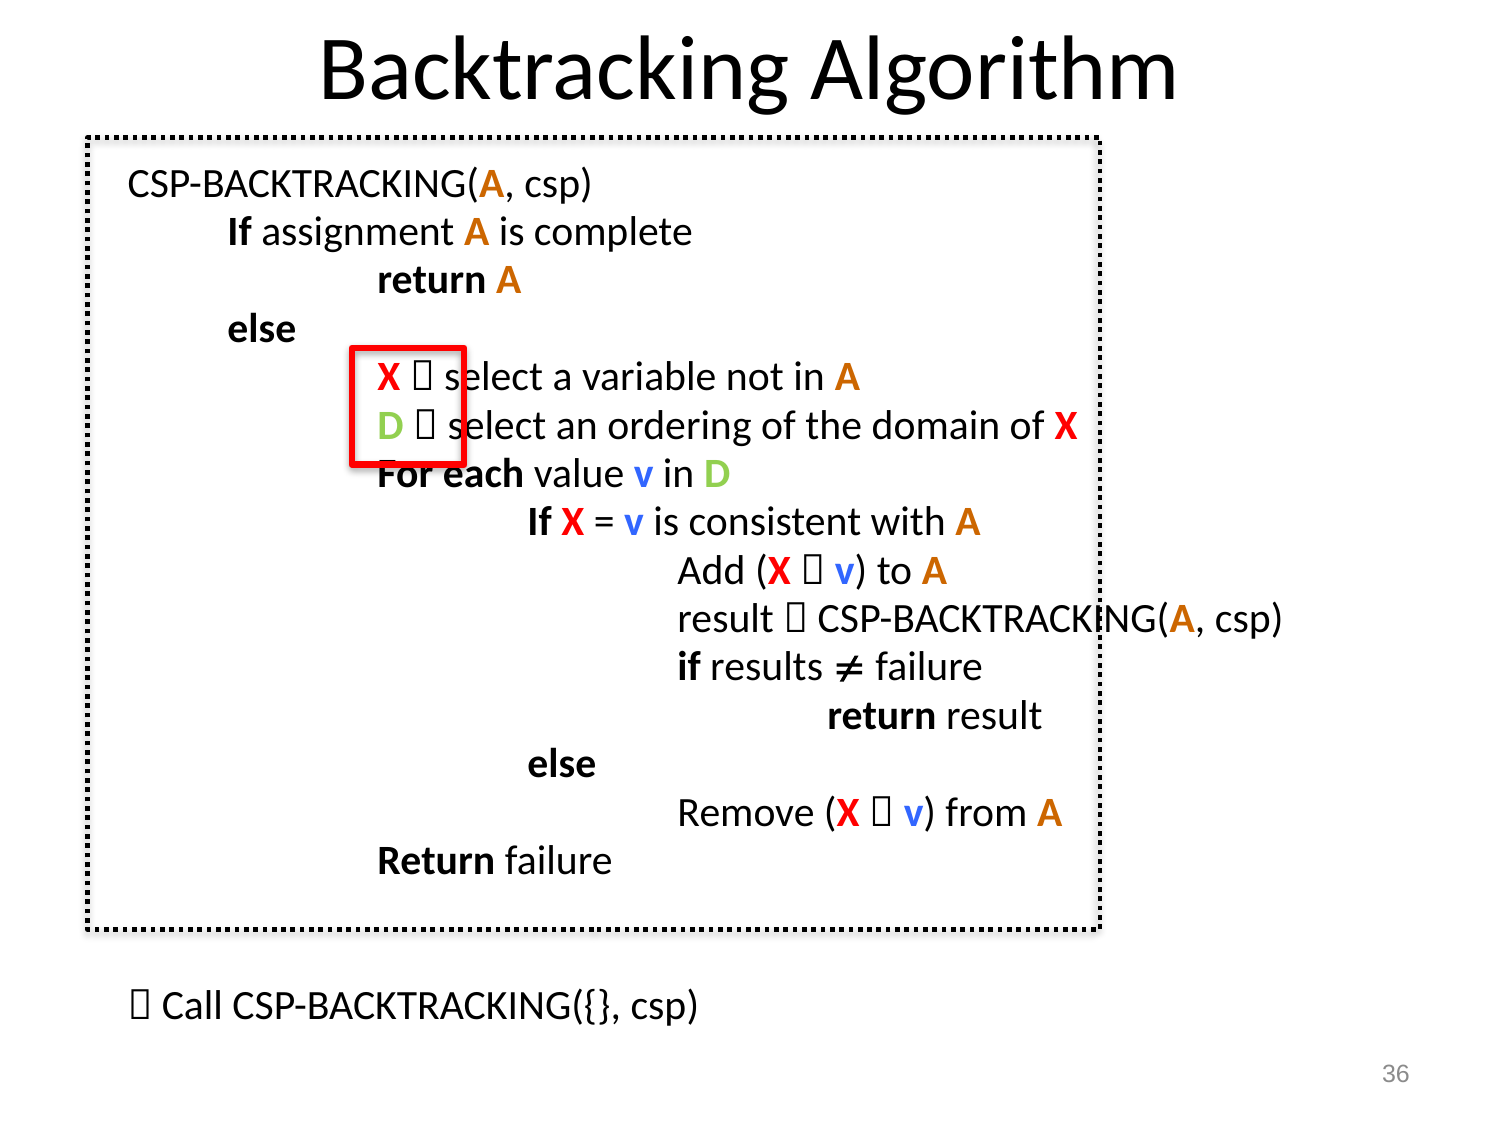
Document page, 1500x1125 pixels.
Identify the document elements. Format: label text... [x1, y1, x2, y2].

text_box [87, 137, 1101, 930]
text_box CSP-BACKTRACKING(A, csp) If assignment A is complete return A else X  select a variable not in A D  select an ordering of the domain of X For each value v in D If X = v is consistent with A Add (X  v) to A result  CSP-BACKTRACKING(A, csp) if results  failure return result else Remove (X  v) from A Return failure  Call CSP-BACKTRACKING({}, csp) [112, 157, 1388, 1103]
title Backtracking Algorithm [75, 0, 1425, 125]
slide_number 36 [1388, 1042, 1425, 1103]
text_box [351, 347, 465, 465]
